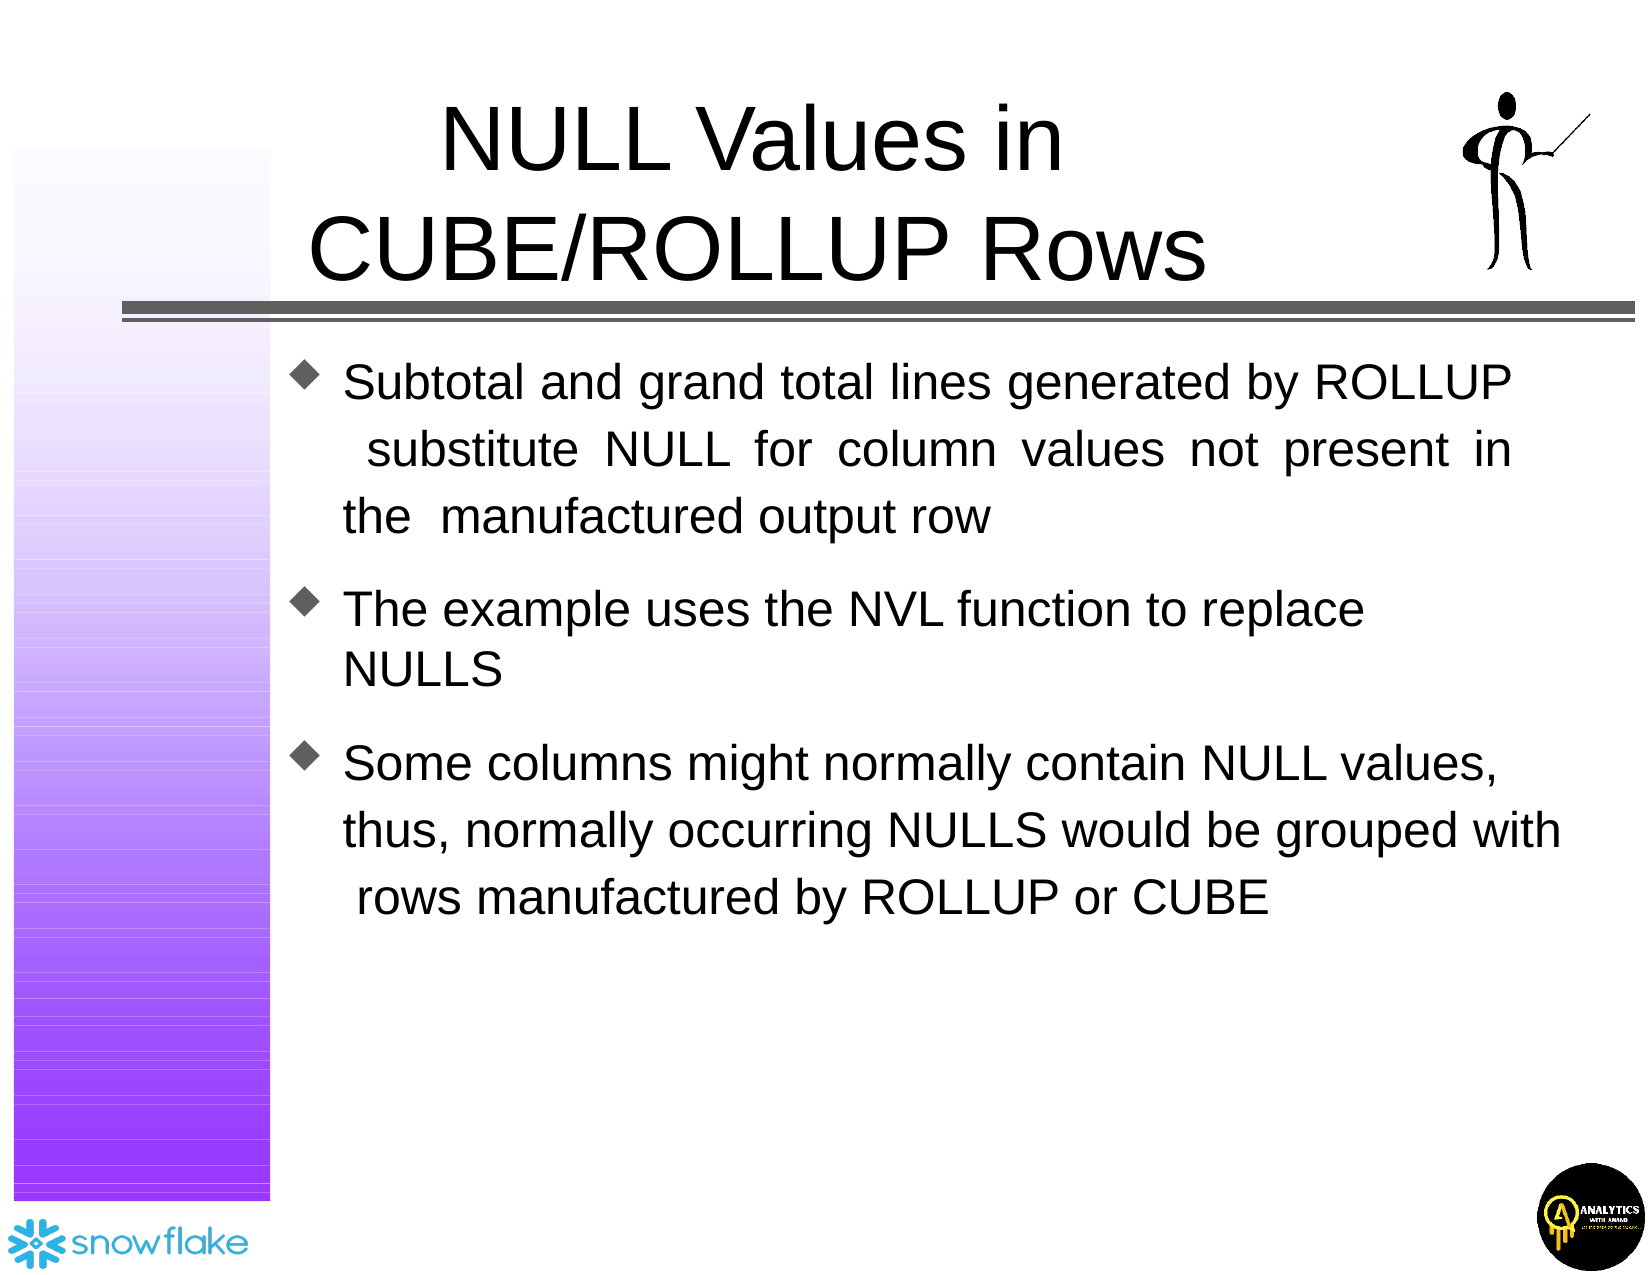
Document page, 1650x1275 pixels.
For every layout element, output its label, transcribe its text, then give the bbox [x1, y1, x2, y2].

picture [1462, 92, 1591, 270]
title NULL Values in CUBE/ROLLUP Rows [305, 77, 1212, 300]
picture [0, 1189, 271, 1275]
picture [1536, 1162, 1646, 1271]
text_box Subtotal and grand total lines generated by ROLLUP substitute NULL for column values not present in the manufactured output row The example uses the NVL function to replace NULLS Some columns might normally contain NULL values, thus, normally occurring NULLS would be grouped with rows manufactured by ROLLUP or CUBE [284, 341, 1565, 925]
